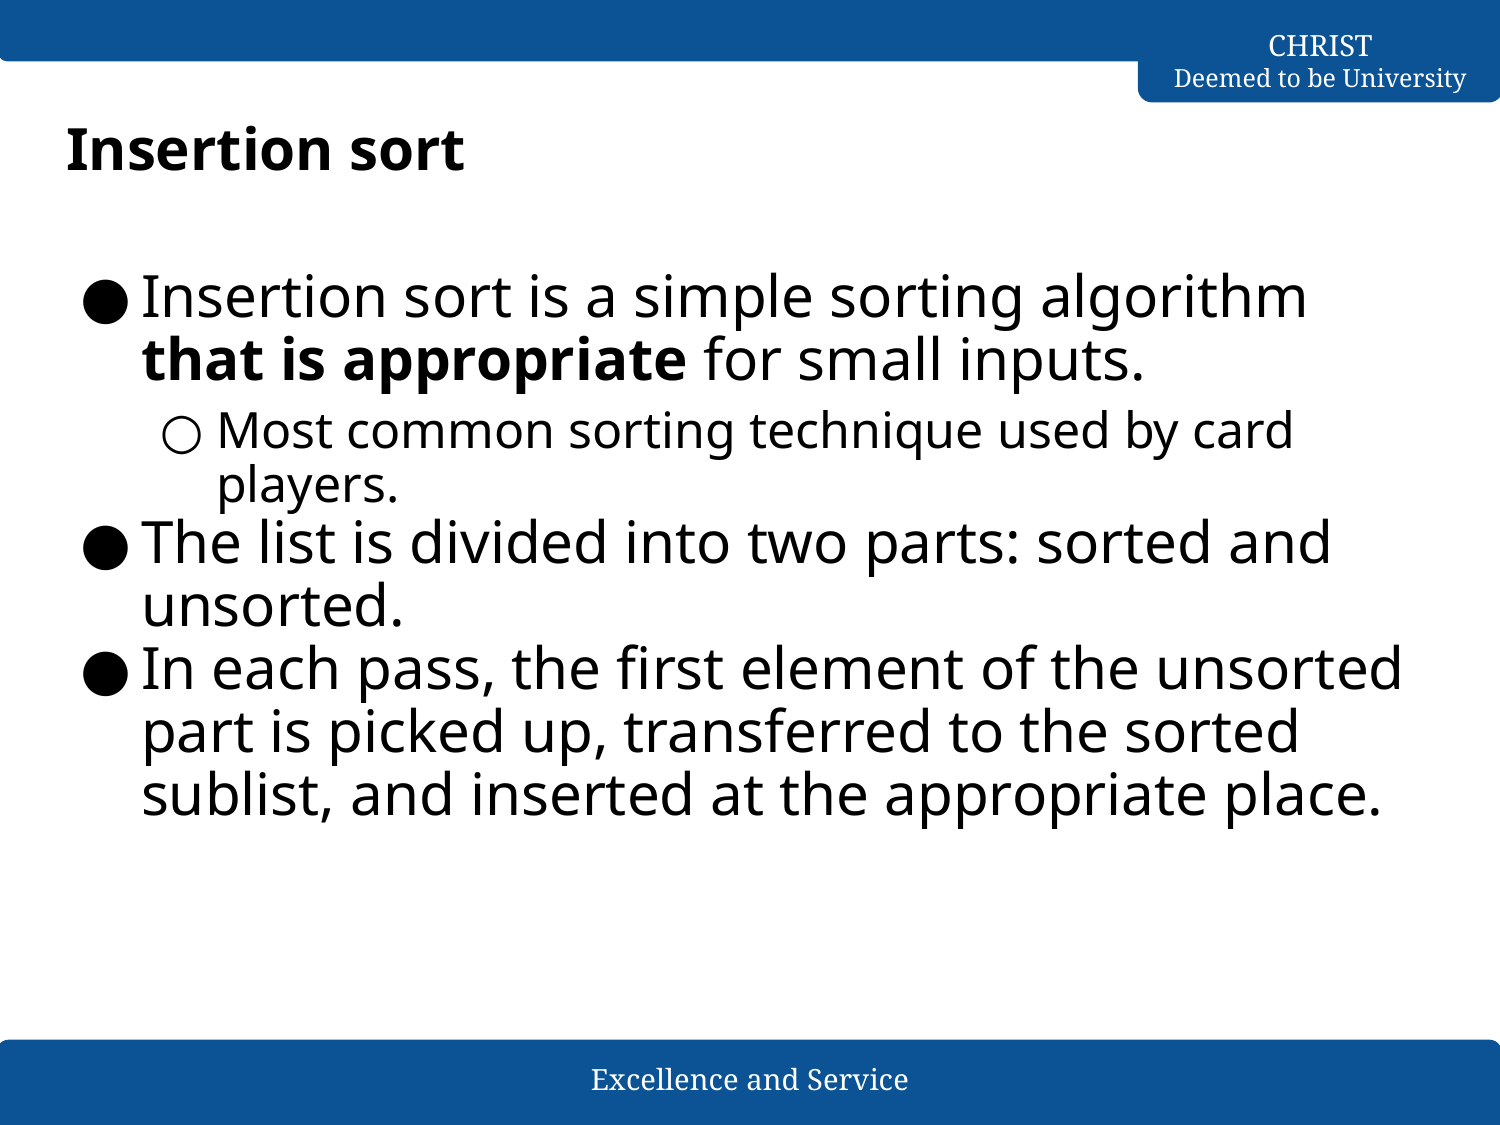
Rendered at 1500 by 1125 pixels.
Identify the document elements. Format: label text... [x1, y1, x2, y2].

list Insertion sort is a simple sorting algorithm that is appropriate for small inputs. Most common sorting technique used by card players. The list is divided into two parts: sorted and unsorted. In each pass, the first element of the unsorted part is picked up, transferred to the sorted sublist, and inserted at the appropriate place. [51, 252, 1449, 1000]
title Insertion sort [51, 97, 1449, 223]
